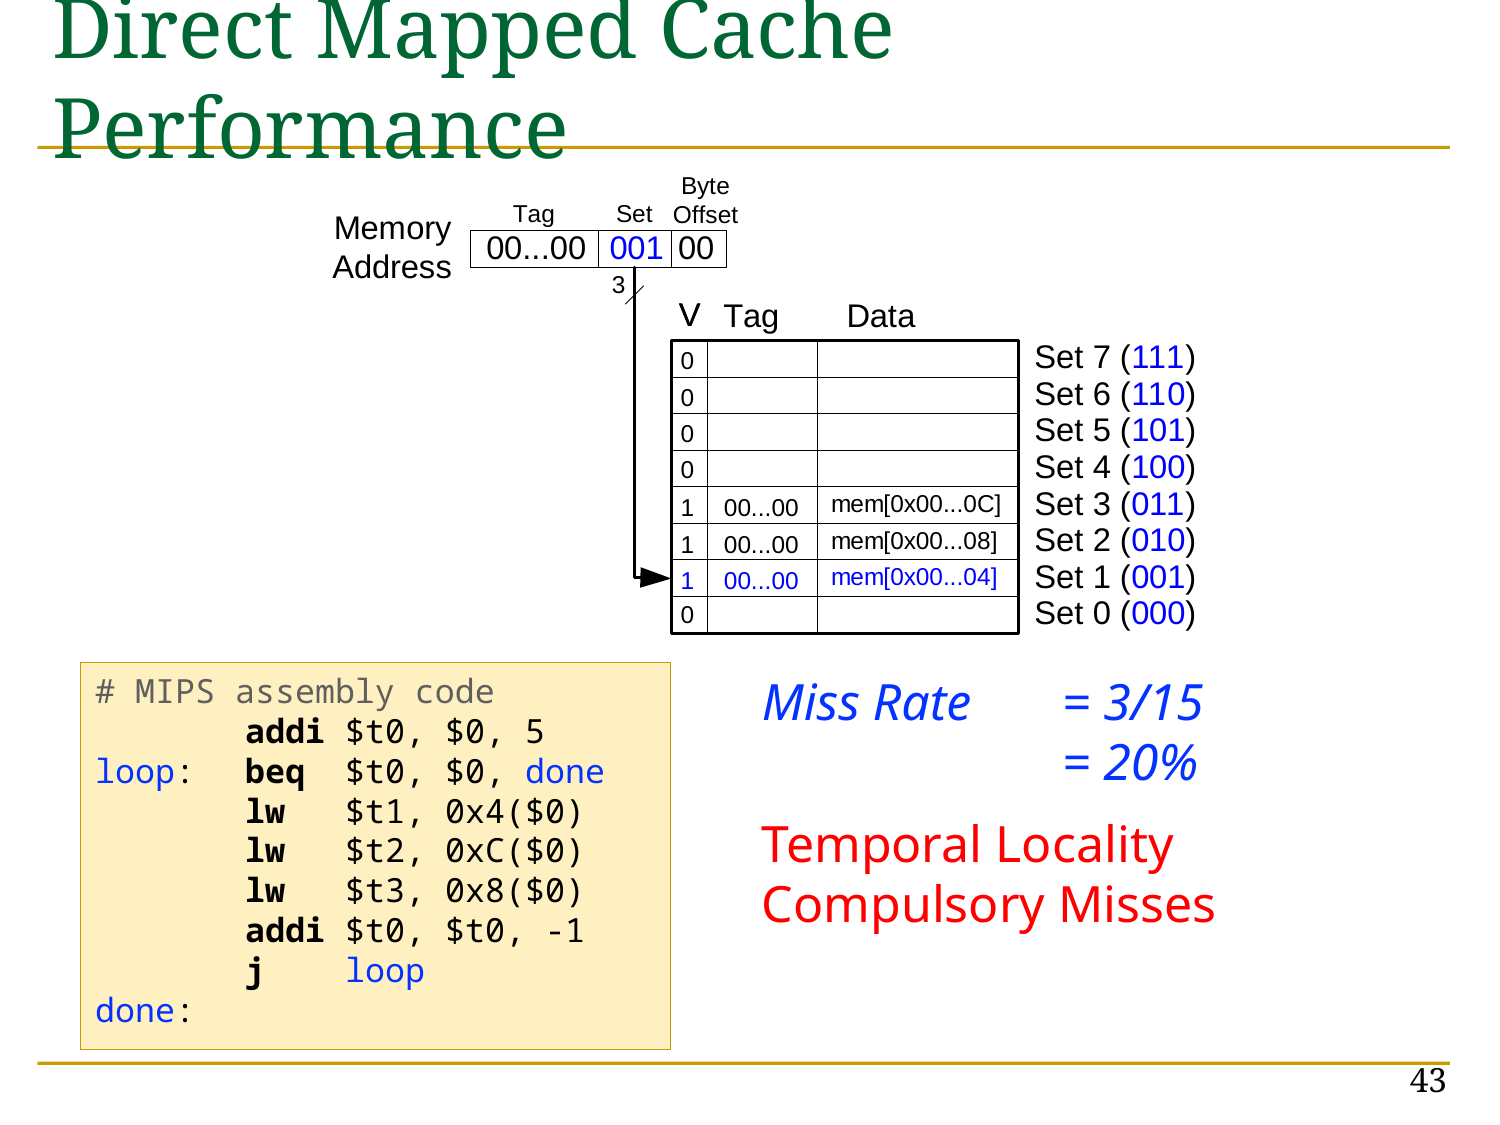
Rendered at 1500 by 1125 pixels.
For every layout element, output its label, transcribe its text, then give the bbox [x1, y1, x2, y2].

text_box 43 [1111, 1036, 1462, 1112]
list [305, 162, 1226, 642]
list Miss Rate = 3/15 = 20% Temporal Locality Compulsory Misses [746, 662, 1382, 1050]
list # MIPS assembly code addi $t0, $0, 5 loop: beq $t0, $0, done lw $t1, 0x4($0) lw $t2, 0xC($0) lw $t3, 0x8($0) addi $t0, $t0, -1 j loop done: [80, 662, 671, 1050]
title Direct Mapped Cache Performance [37, 0, 1385, 150]
